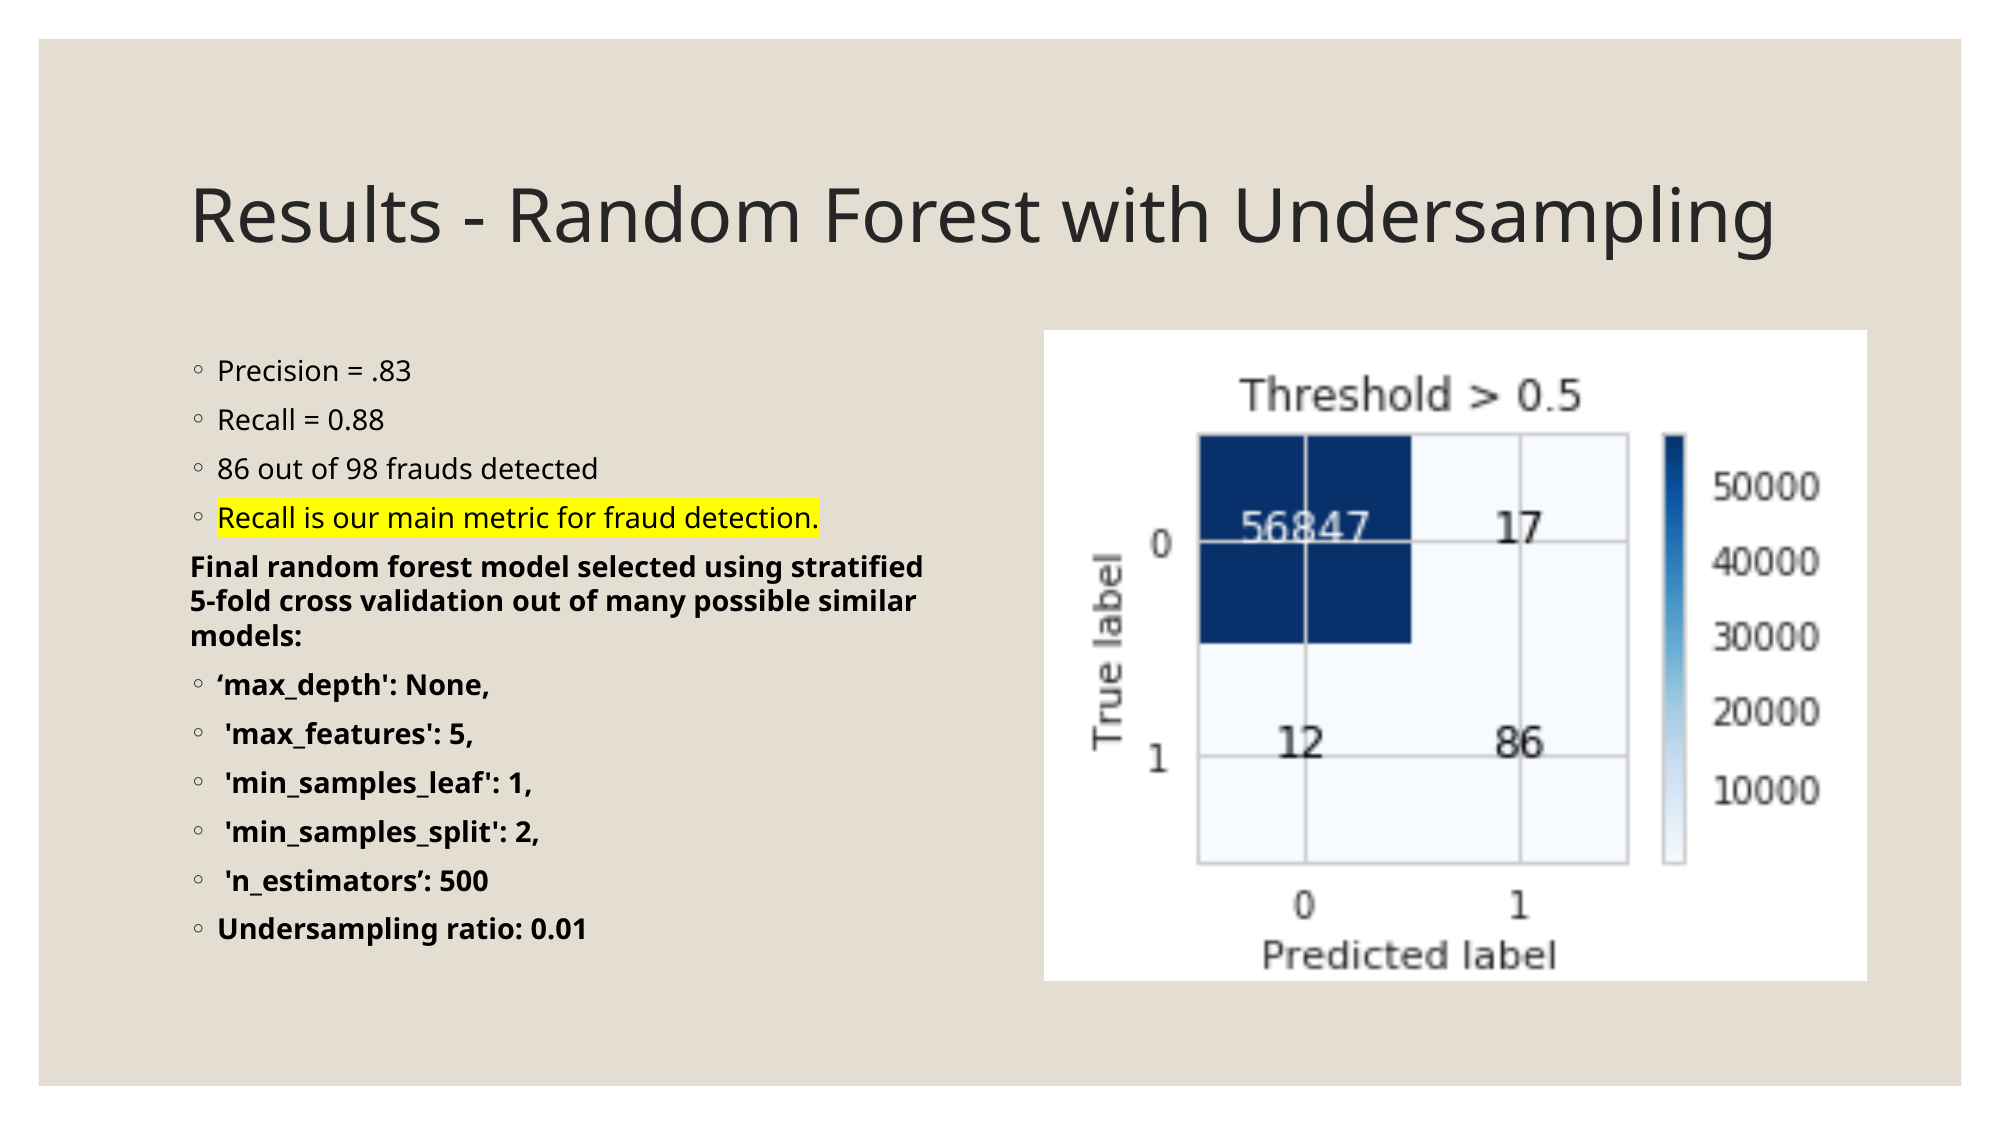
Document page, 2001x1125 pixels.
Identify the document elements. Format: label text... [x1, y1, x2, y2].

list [1044, 330, 1867, 981]
list Precision = .83 Recall = 0.88 86 out of 98 frauds detected Recall is our main metric for fraud detection. Final random forest model selected using stratified 5-fold cross validation out of many possible similar models: ‘max_depth': None, 'max_features': 5, 'min_samples_leaf': 1, 'min_samples_split': 2, 'n_estimators’: 500 Undersampling ratio: 0.01 [174, 345, 955, 960]
title Results - Random Forest with Undersampling [174, 105, 1825, 331]
